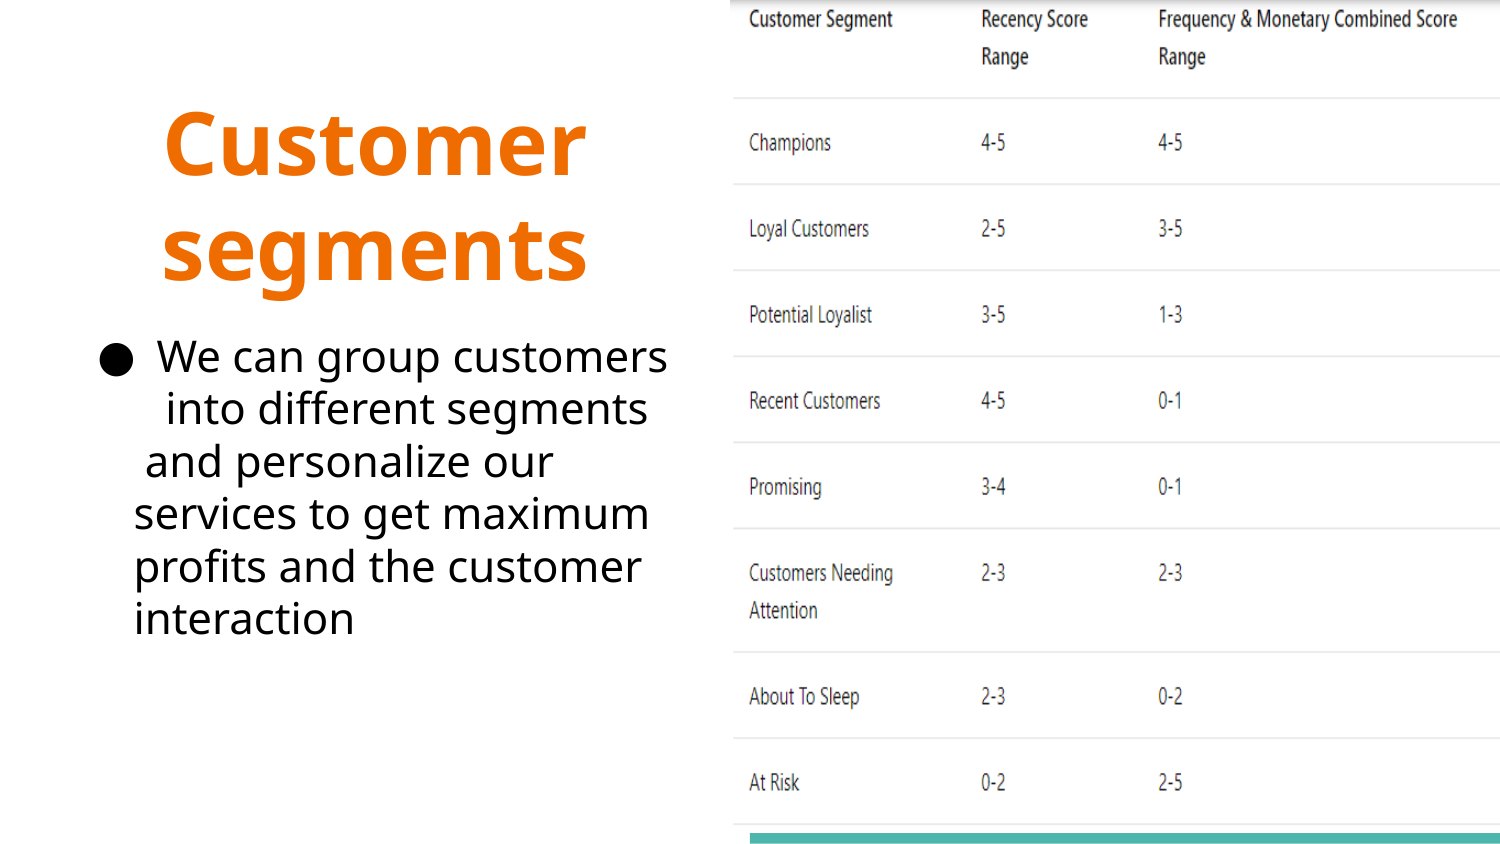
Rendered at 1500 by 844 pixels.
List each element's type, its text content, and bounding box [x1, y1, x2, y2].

subtitle We can group customers into different segments and personalize our services to get maximum profits and the customer interaction [43, 313, 708, 706]
title Customer segments [43, 170, 708, 313]
picture [730, 0, 1500, 833]
